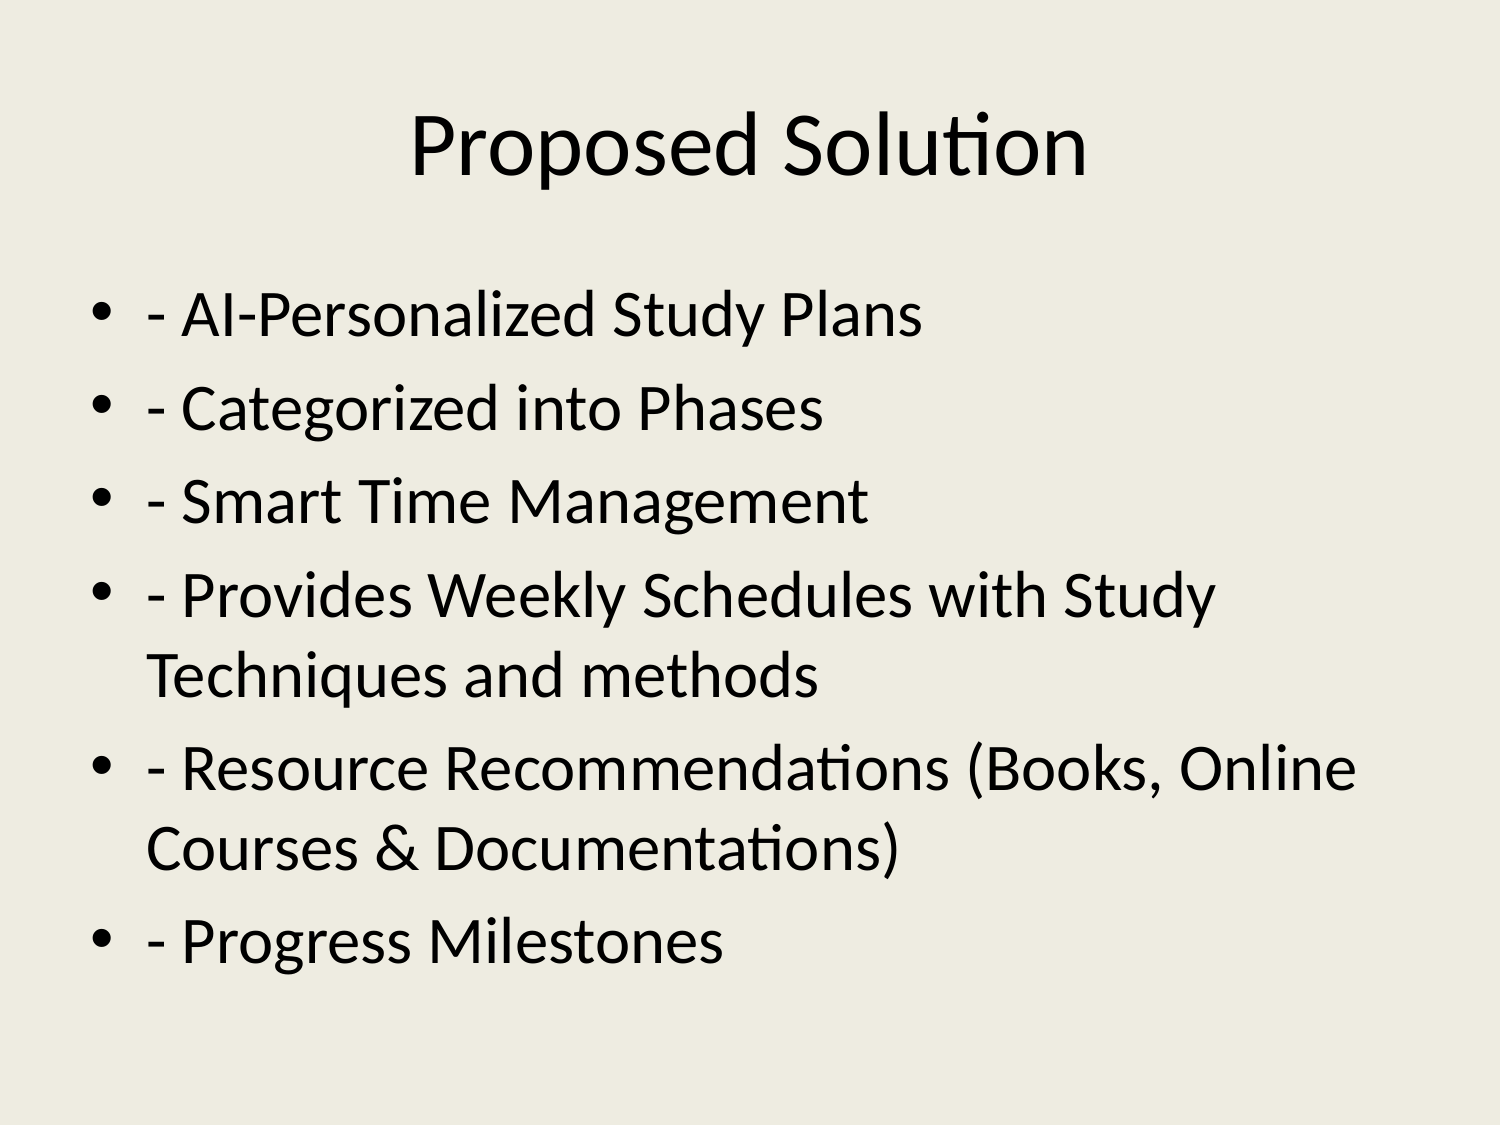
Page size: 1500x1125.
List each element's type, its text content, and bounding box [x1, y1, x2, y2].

list - AI-Personalized Study Plans - Categorized into Phases - Smart Time Management - Provides Weekly Schedules with Study Techniques and methods - Resource Recommendations (Books, Online Courses & Documentations) - Progress Milestones [75, 262, 1425, 1005]
title Proposed Solution [75, 45, 1425, 233]
